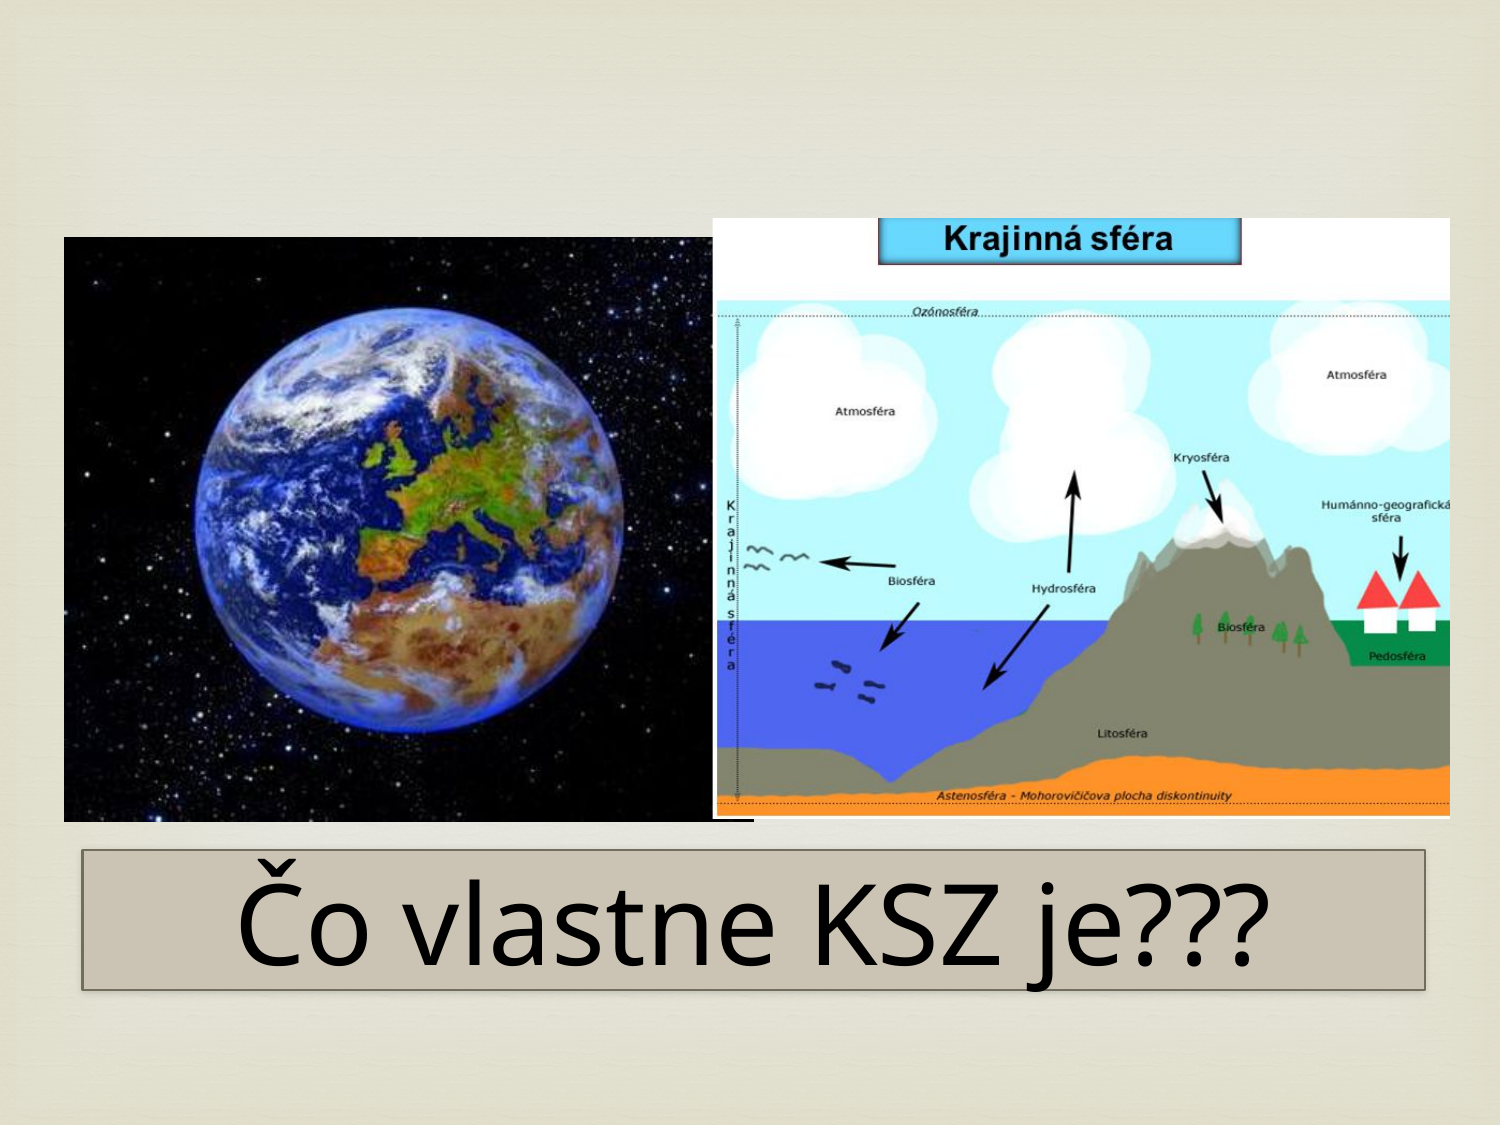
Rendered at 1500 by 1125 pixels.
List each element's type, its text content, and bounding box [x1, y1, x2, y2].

title Čo vlastne KSZ je??? [81, 849, 1426, 991]
picture [64, 217, 1451, 823]
